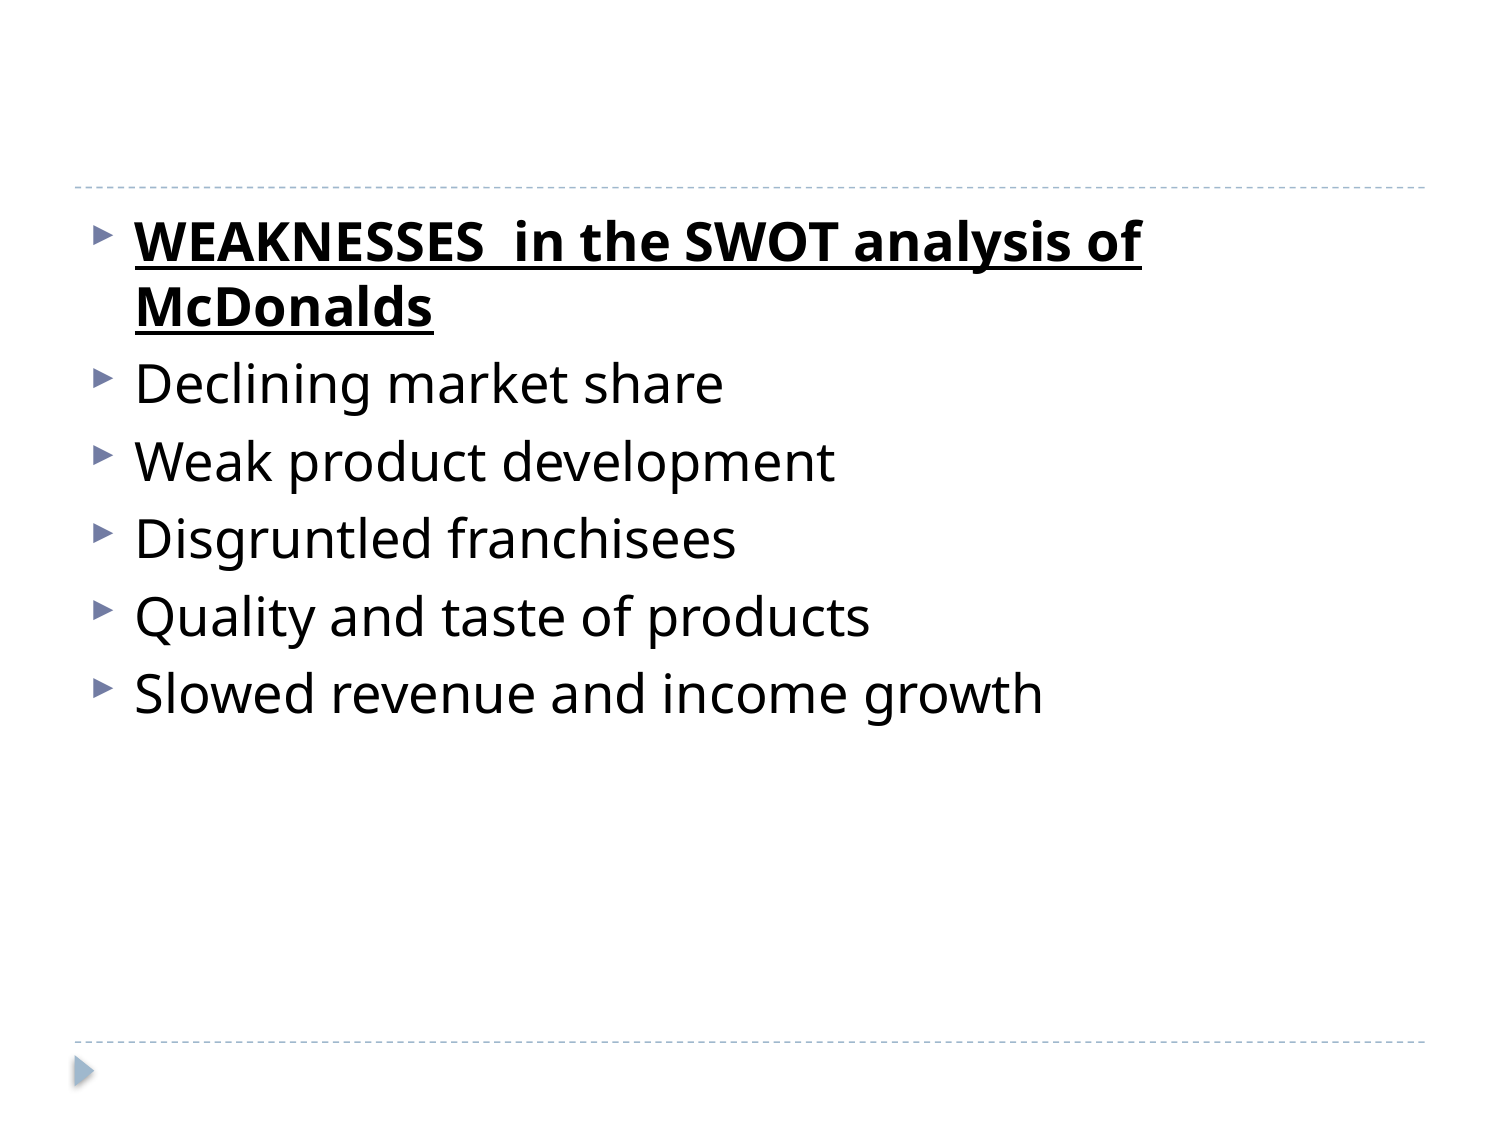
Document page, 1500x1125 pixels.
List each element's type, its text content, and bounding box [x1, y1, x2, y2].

list WEAKNESSES in the SWOT analysis of McDonalds Declining market share Weak product development Disgruntled franchisees Quality and taste of products Slowed revenue and income growth [75, 200, 1425, 1010]
